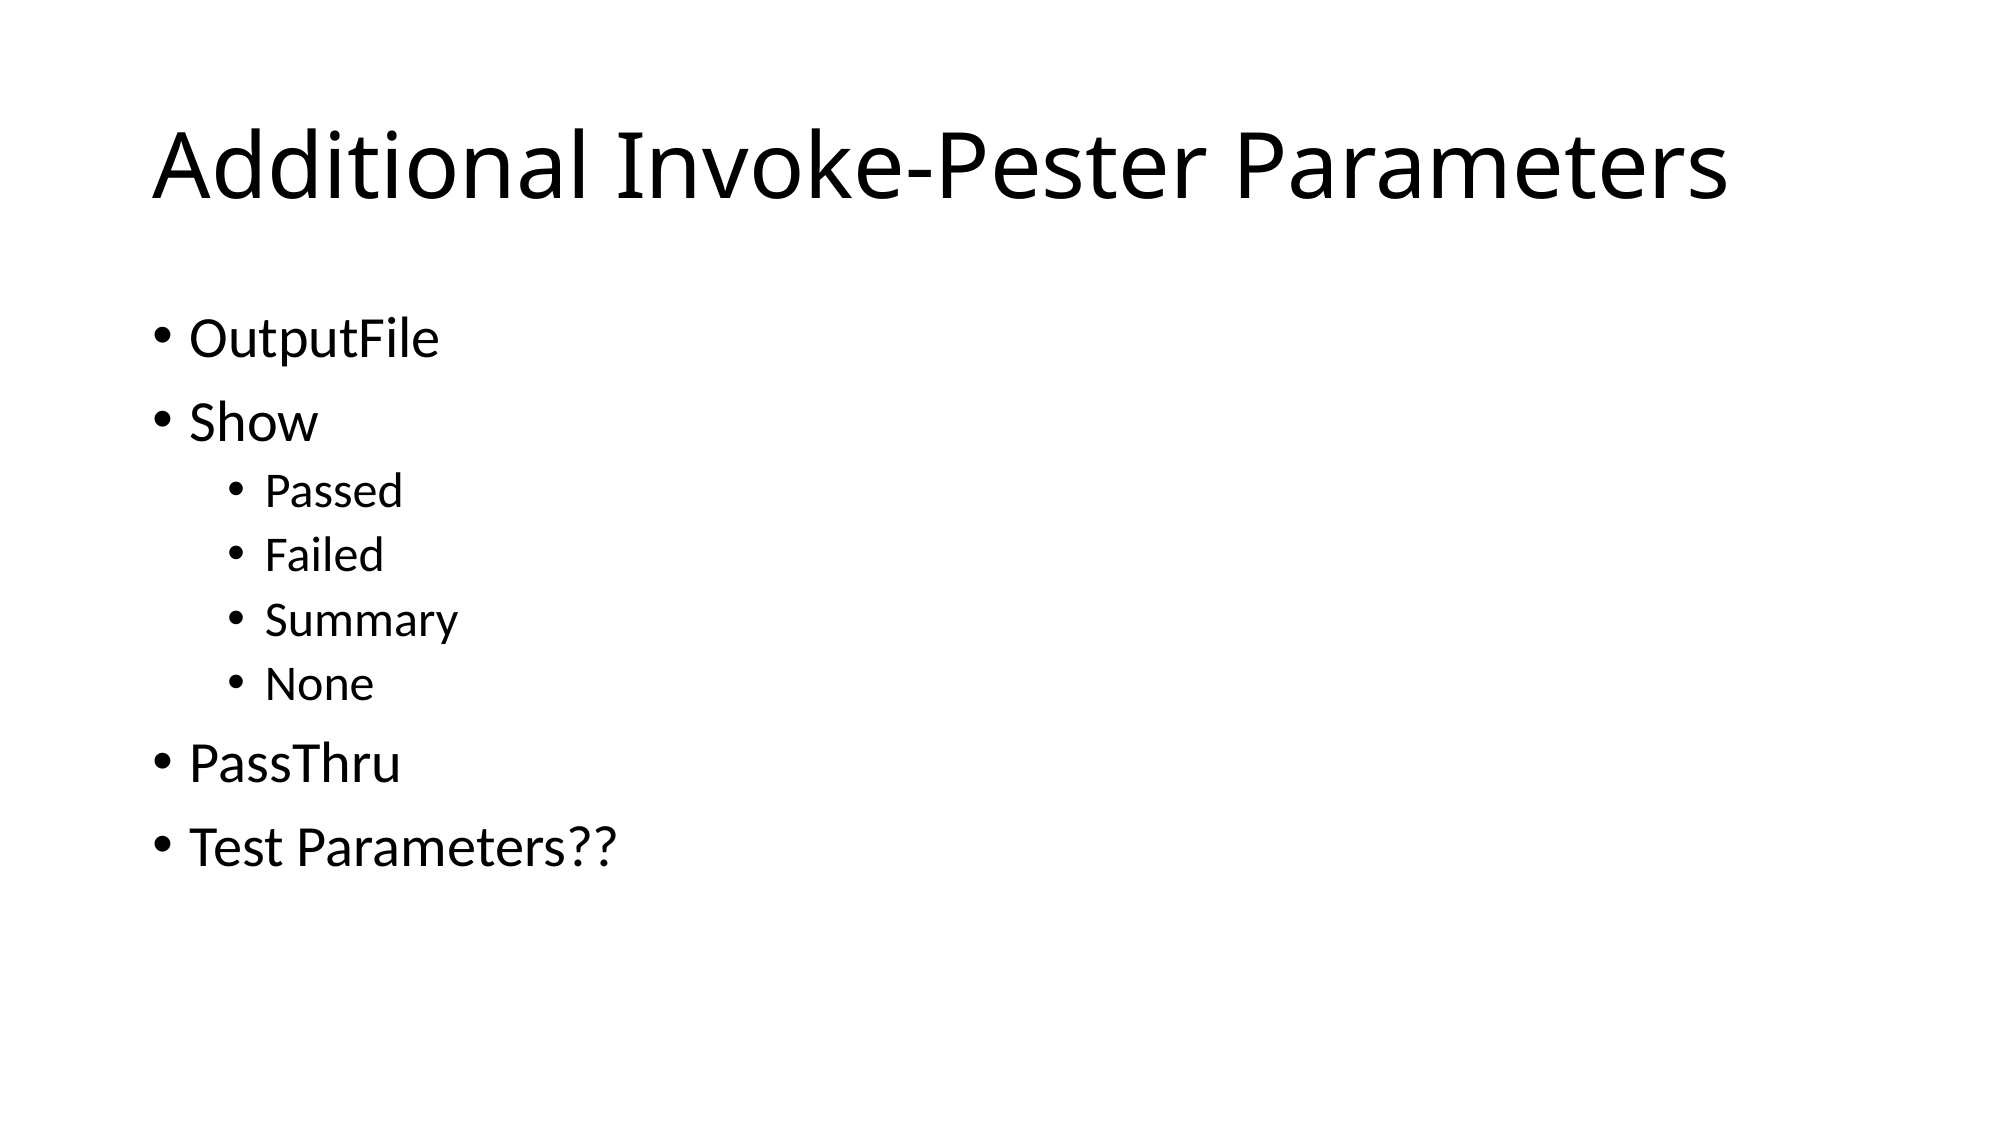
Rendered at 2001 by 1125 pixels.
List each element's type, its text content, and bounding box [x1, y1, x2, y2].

title Additional Invoke-Pester Parameters [137, 59, 1863, 278]
list OutputFile Show Passed Failed Summary None PassThru Test Parameters?? [137, 299, 1863, 1014]
